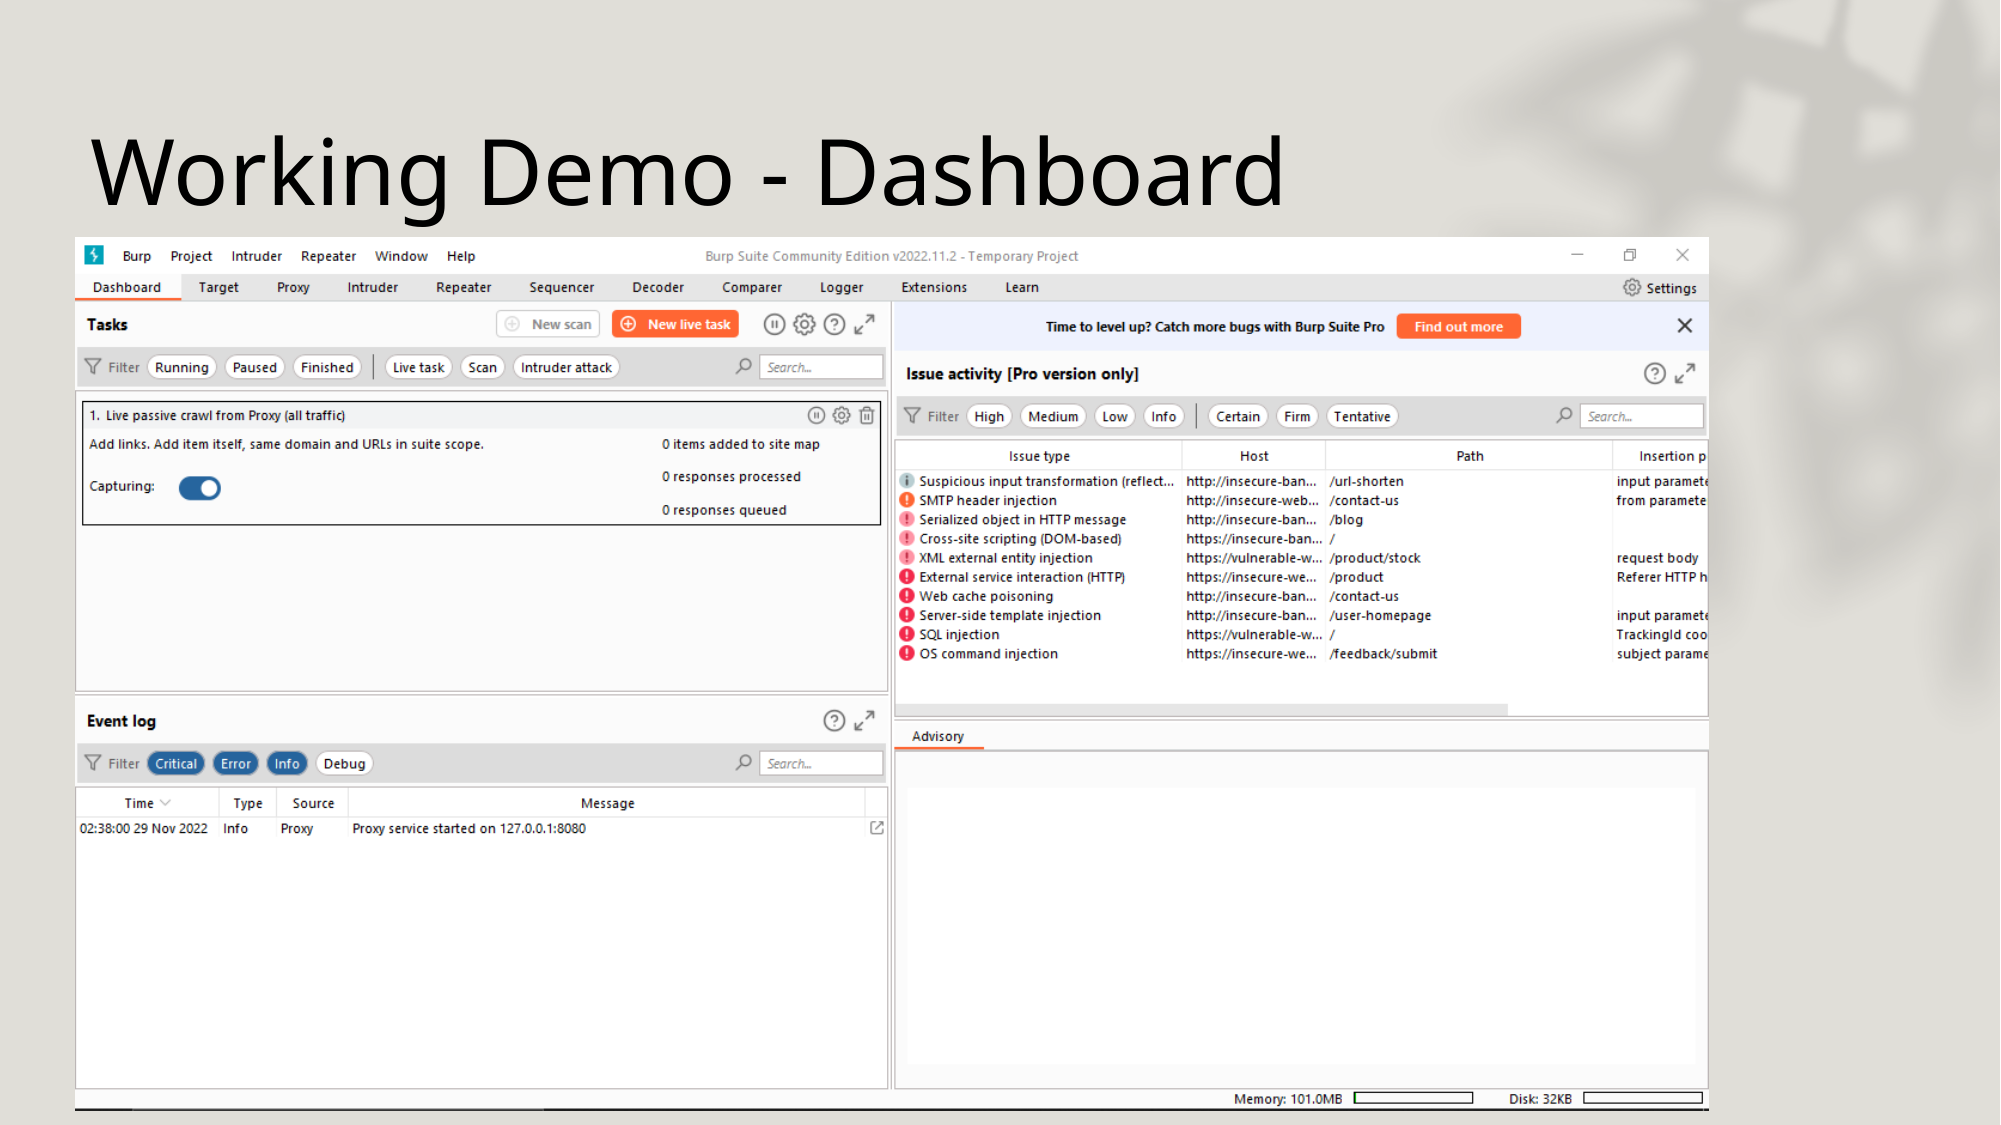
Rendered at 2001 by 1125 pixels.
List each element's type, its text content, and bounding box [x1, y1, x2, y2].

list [75, 237, 1709, 1111]
title Working Demo - Dashboard [75, 60, 1863, 278]
